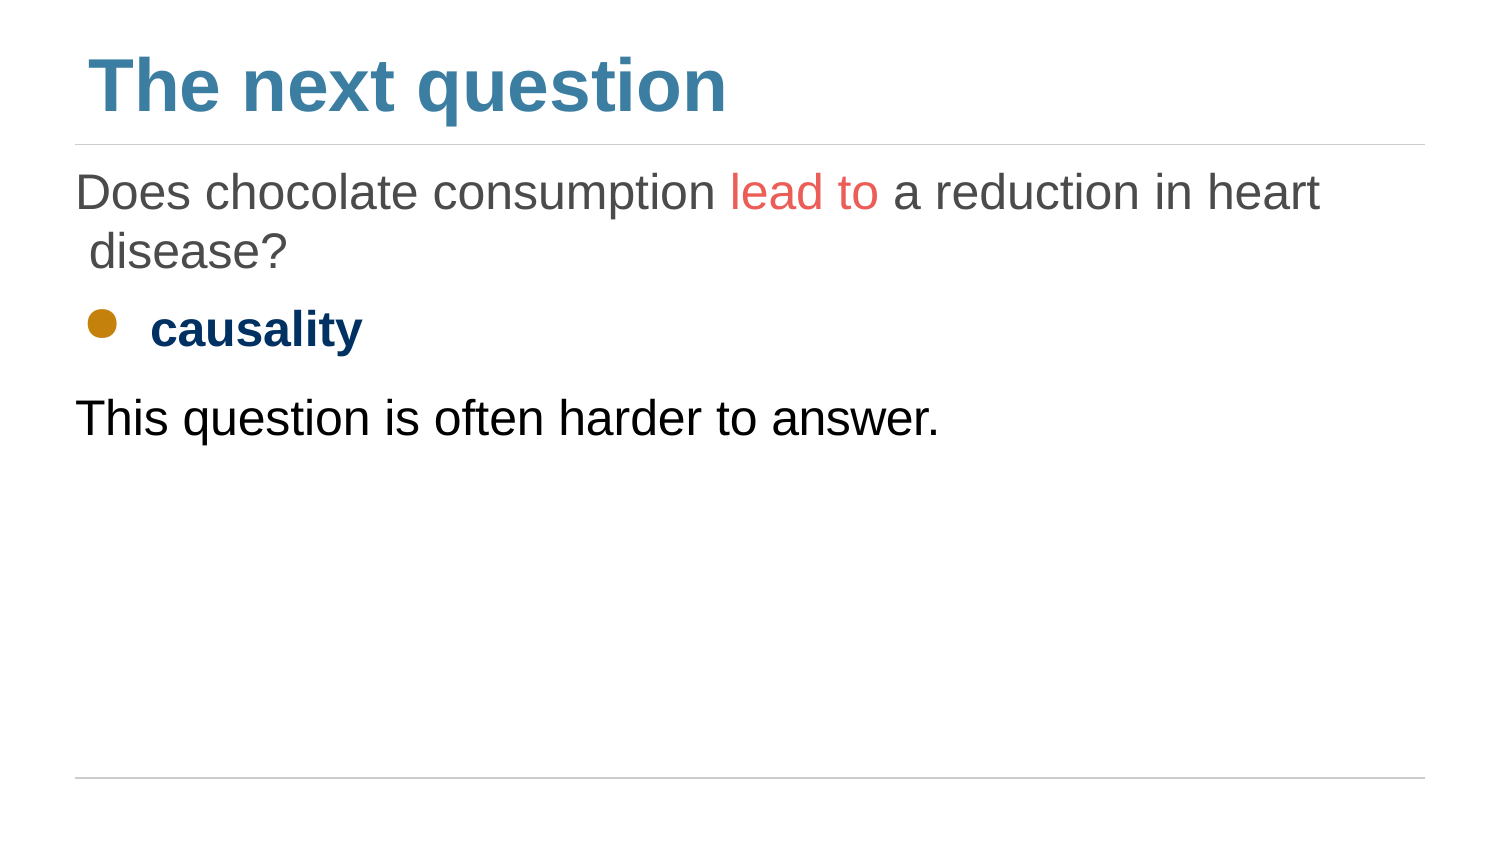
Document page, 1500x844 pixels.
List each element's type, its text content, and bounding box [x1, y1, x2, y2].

title The next question [86, 34, 732, 178]
text_box Does chocolate consumption lead to a reduction in heart disease? causality This question is often harder to answer. [72, 155, 1352, 446]
